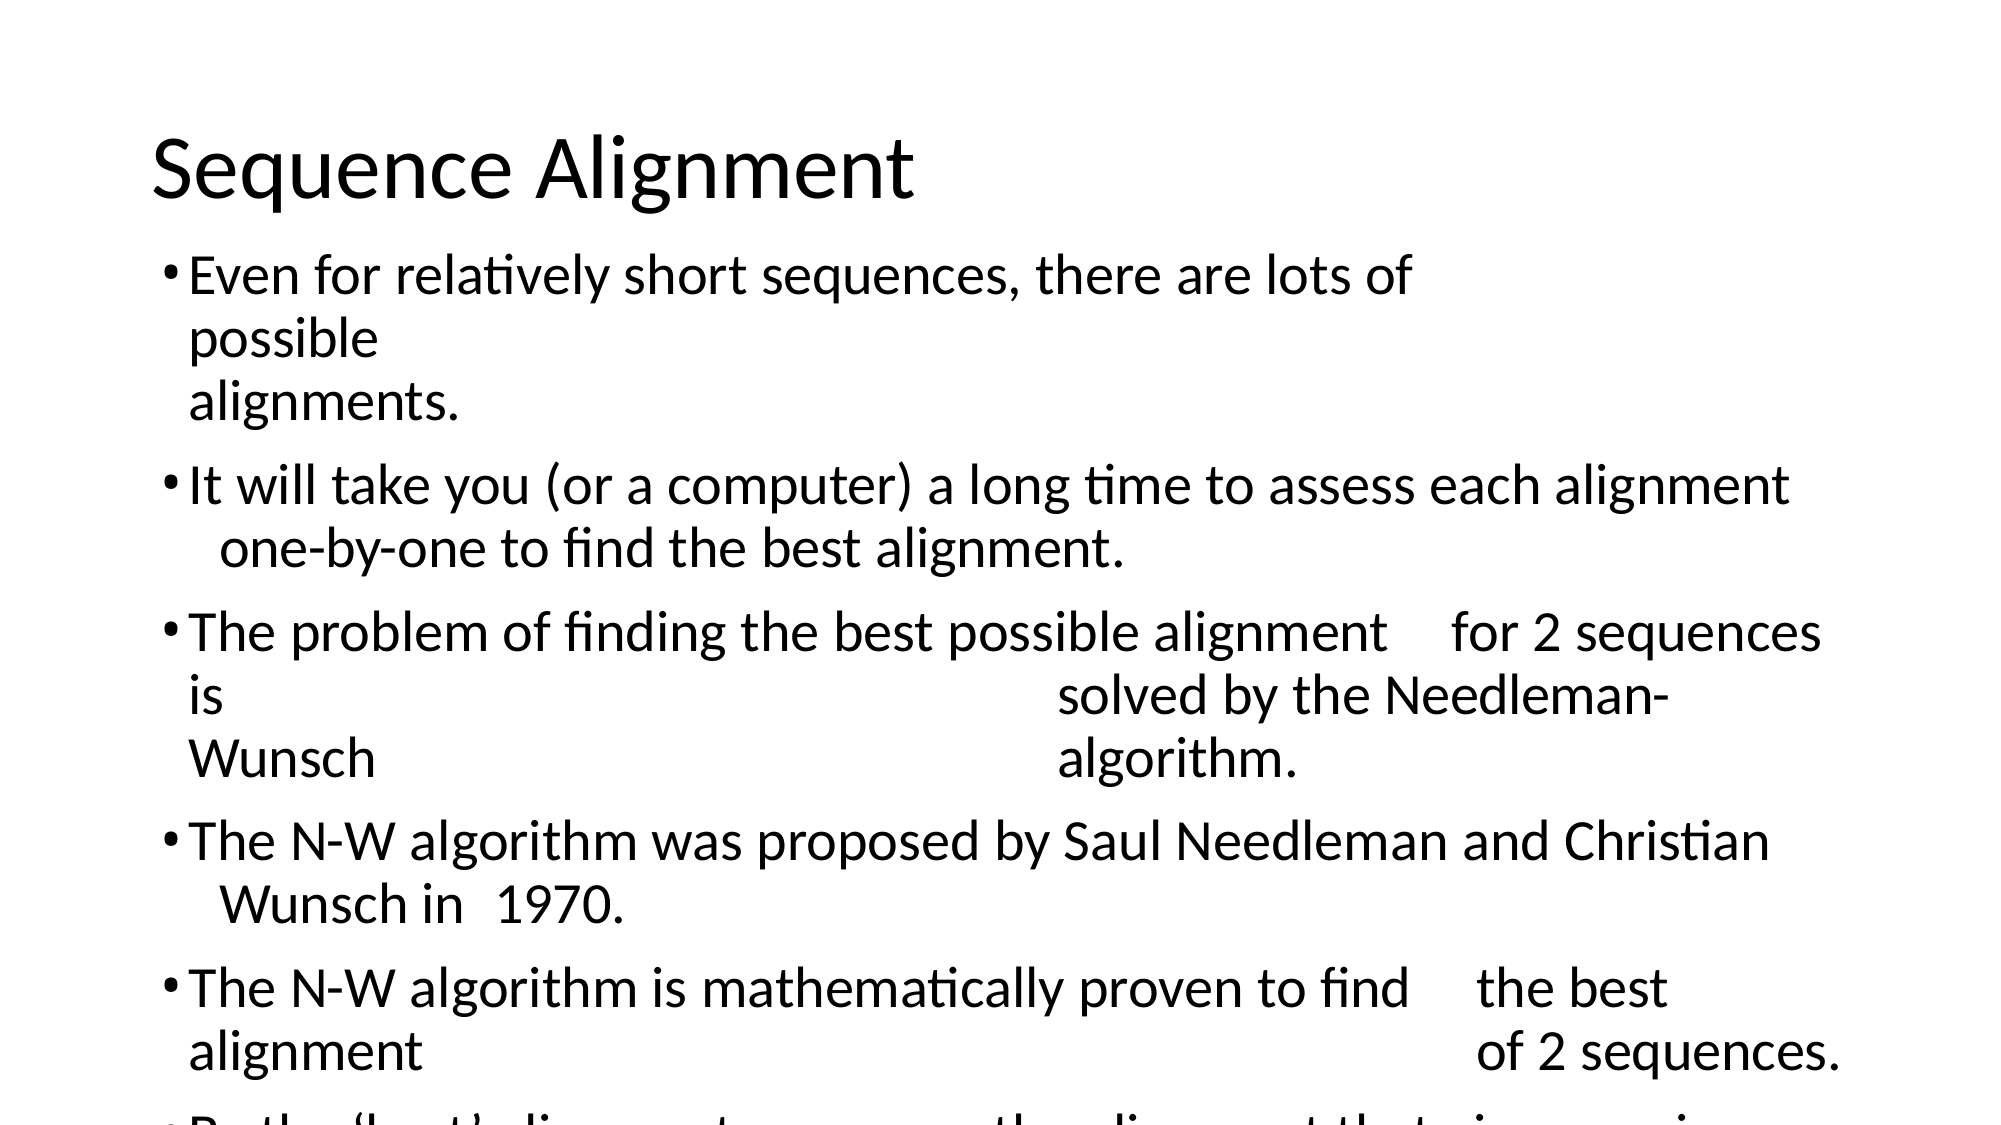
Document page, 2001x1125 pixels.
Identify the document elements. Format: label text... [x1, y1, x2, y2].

text_box Even for relatively short sequences, there are lots of possible alignments. It will take you (or a computer) a long time to assess each alignment one-by-one to find the best alignment. The problem of finding the best possible alignment for 2 sequences is solved by the Needleman-Wunsch algorithm. The N-W algorithm was proposed by Saul Needleman and Christian Wunsch in 1970. The N-W algorithm is mathematically proven to find the best alignment of 2 sequences. By the ‘best’ alignment, we mean the alignment that gives maximum score. [158, 233, 1894, 1125]
title Sequence Alignment [149, 104, 920, 295]
